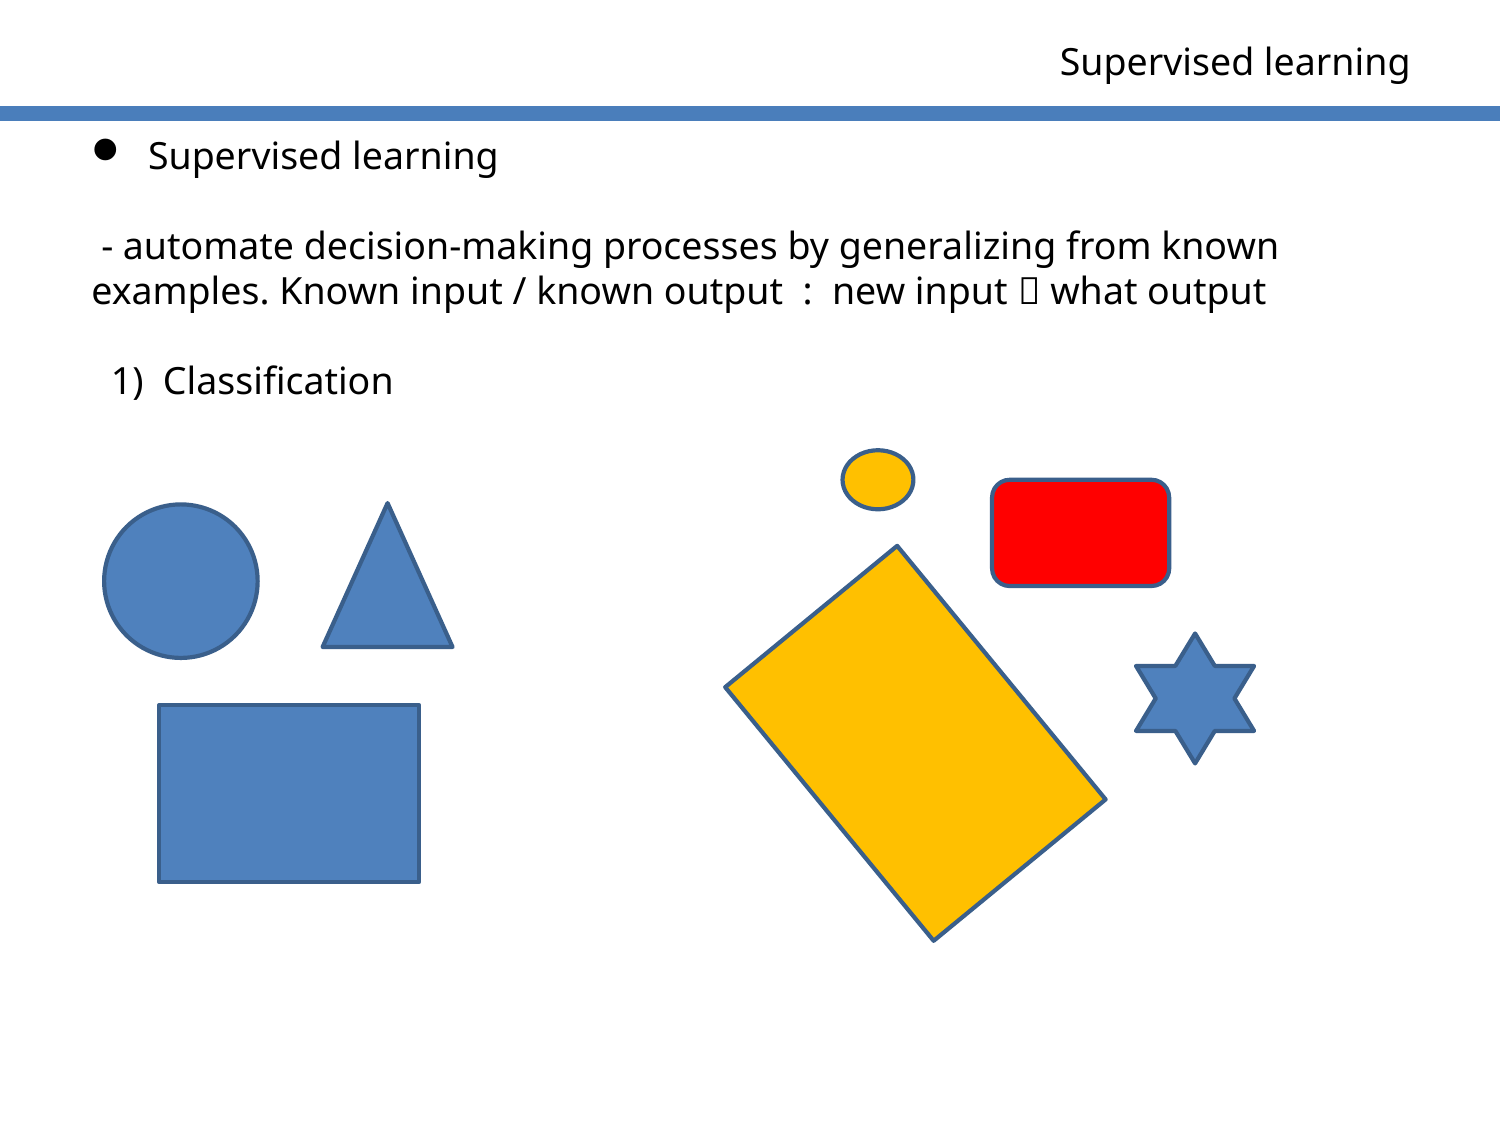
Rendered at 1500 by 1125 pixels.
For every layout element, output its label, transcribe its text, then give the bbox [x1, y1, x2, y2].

text_box [320, 500, 455, 650]
text_box Supervised learning [1045, 30, 1457, 91]
text_box Supervised learning - automate decision-making processes by generalizing from known examples. Known input / known output : new input  what output 1) Classification [76, 124, 1400, 500]
text_box [1134, 631, 1256, 766]
text_box [157, 703, 421, 884]
text_box [102, 502, 260, 661]
text_box [989, 477, 1172, 589]
text_box [723, 543, 1108, 943]
text_box [840, 448, 916, 512]
